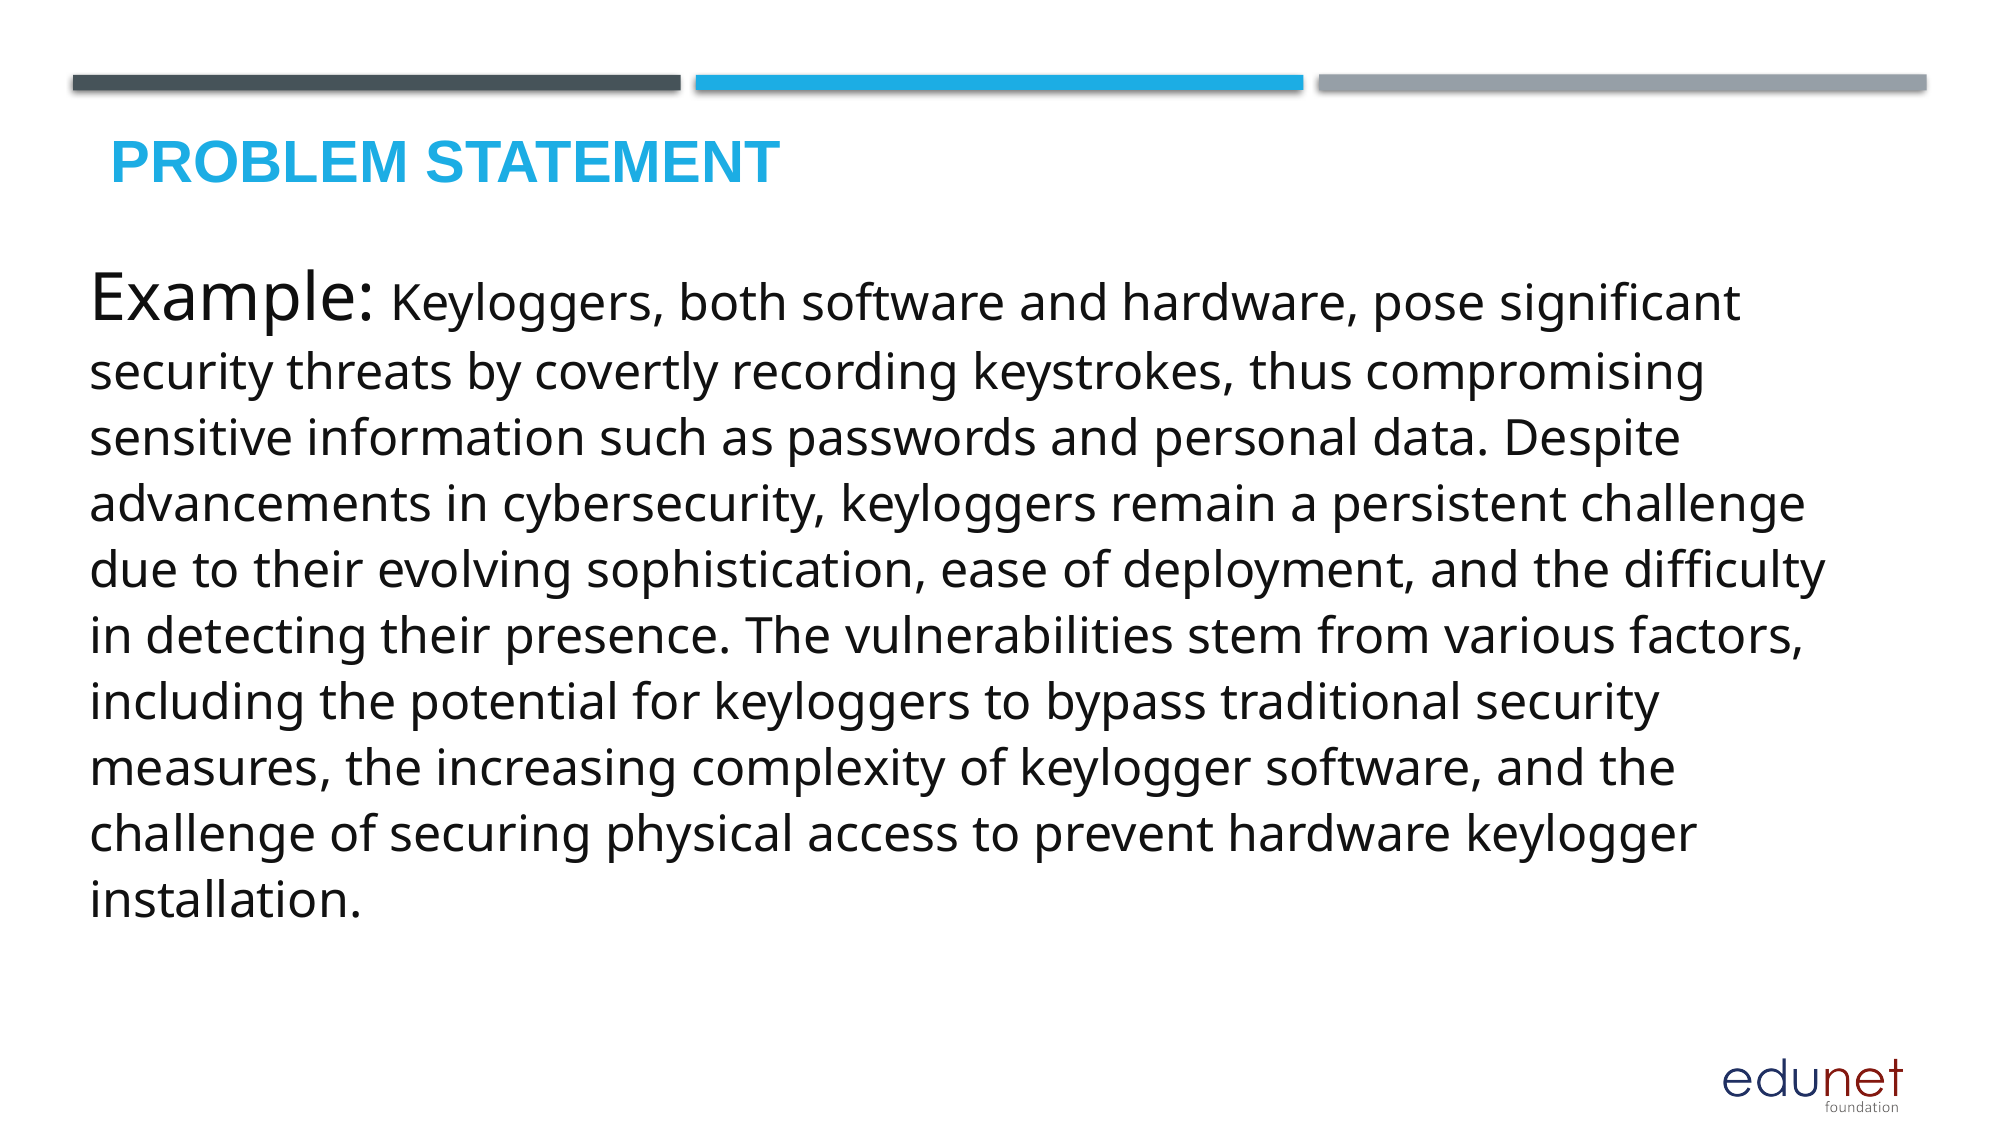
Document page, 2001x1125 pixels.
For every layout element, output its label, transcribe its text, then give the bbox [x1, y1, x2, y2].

title Problem Statement [95, 115, 1905, 203]
picture [1719, 1056, 1905, 1116]
list Example: Keyloggers, both software and hardware, pose significant security threats by covertly recording keystrokes, thus compromising sensitive information such as passwords and personal data. Despite advancements in cybersecurity, keyloggers remain a persistent challenge due to their evolving sophistication, ease of deployment, and the difficulty in detecting their presence. The vulnerabilities stem from various factors, including the potential for keyloggers to bypass traditional security measures, the increasing complexity of keylogger software, and the challenge of securing physical access to prevent hardware keylogger installation. [74, 203, 1884, 970]
